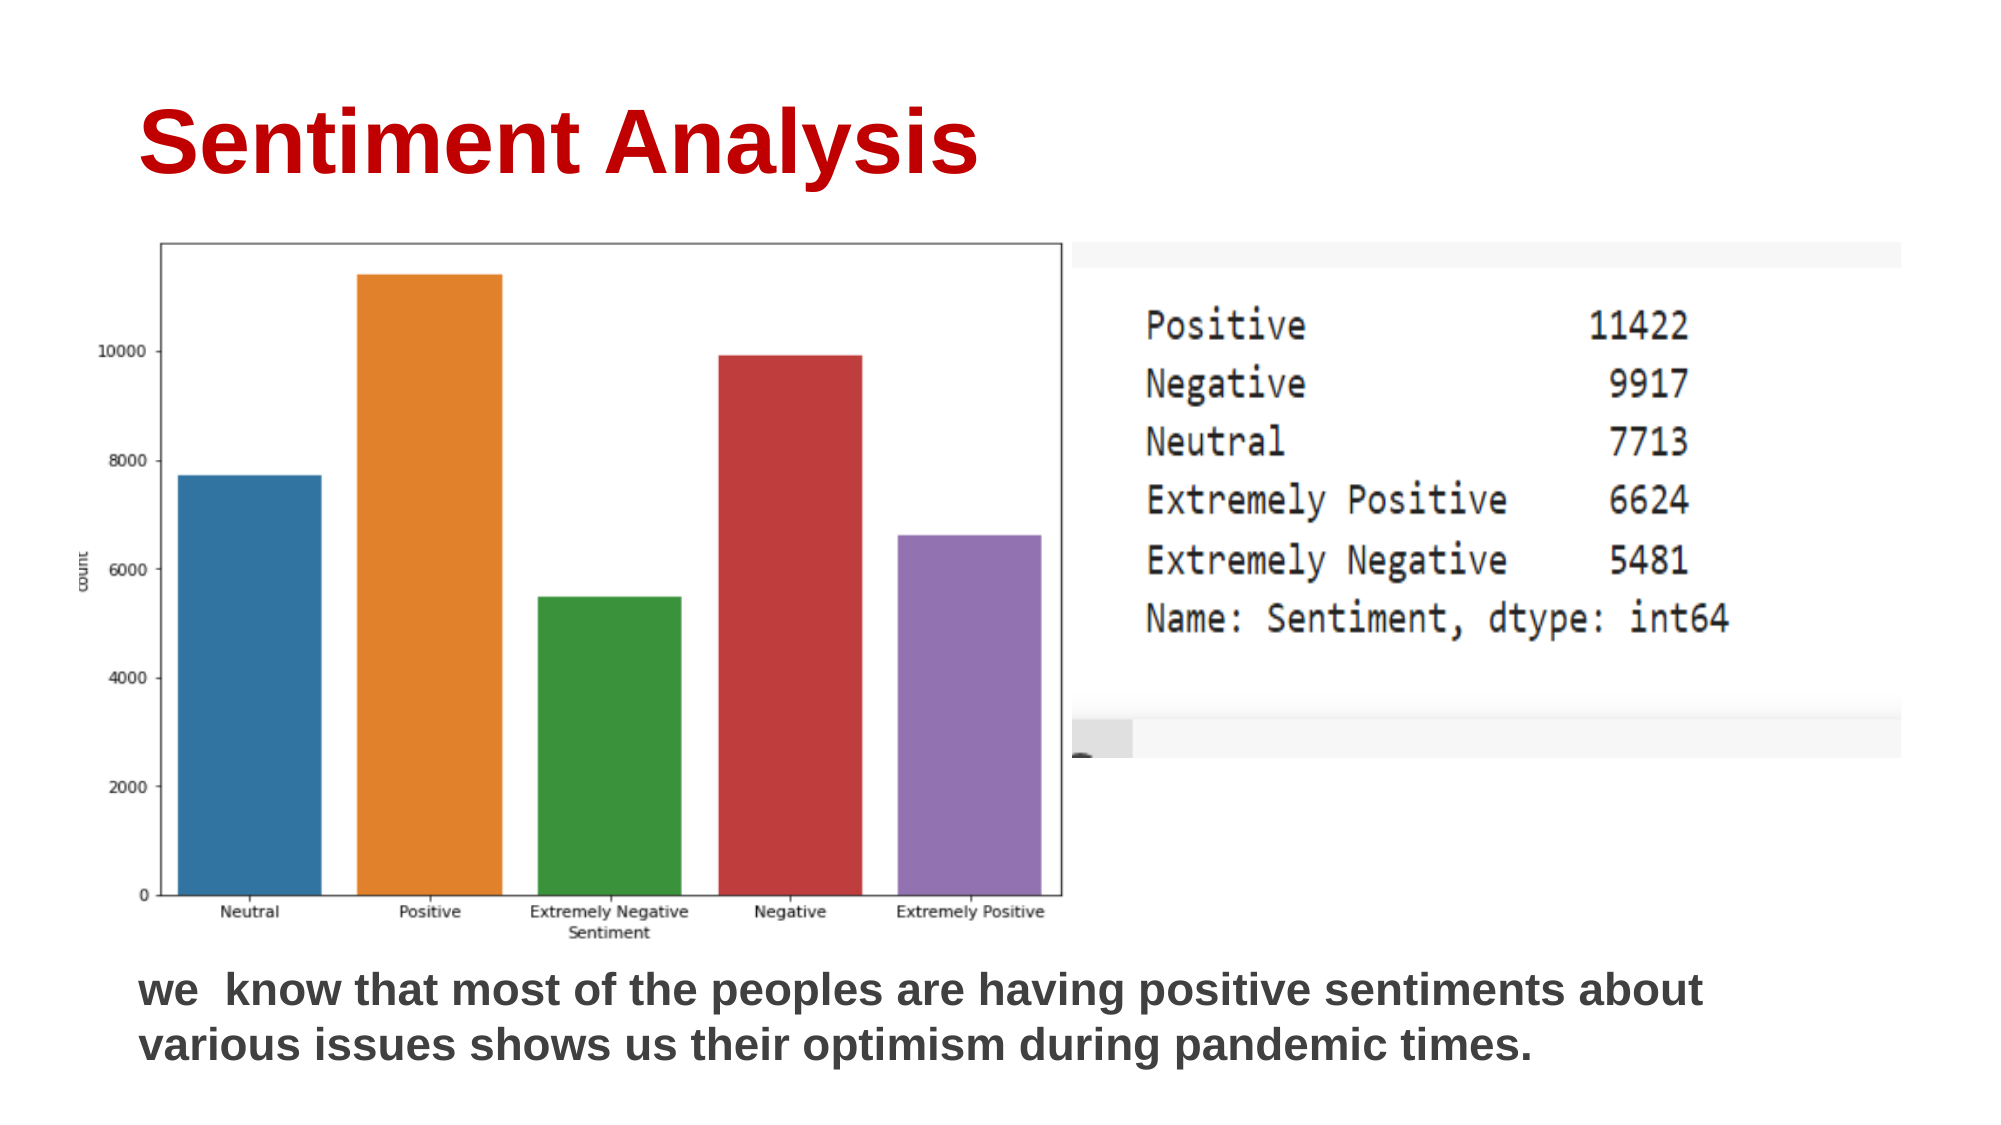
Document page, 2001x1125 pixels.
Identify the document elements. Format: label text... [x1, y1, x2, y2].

picture [1072, 242, 1902, 759]
text_box we know that most of the peoples are having positive sentiments about various issues shows us their optimism during pandemic times. [123, 952, 1807, 1078]
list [79, 227, 1073, 953]
title Sentiment Analysis [123, 34, 1849, 242]
